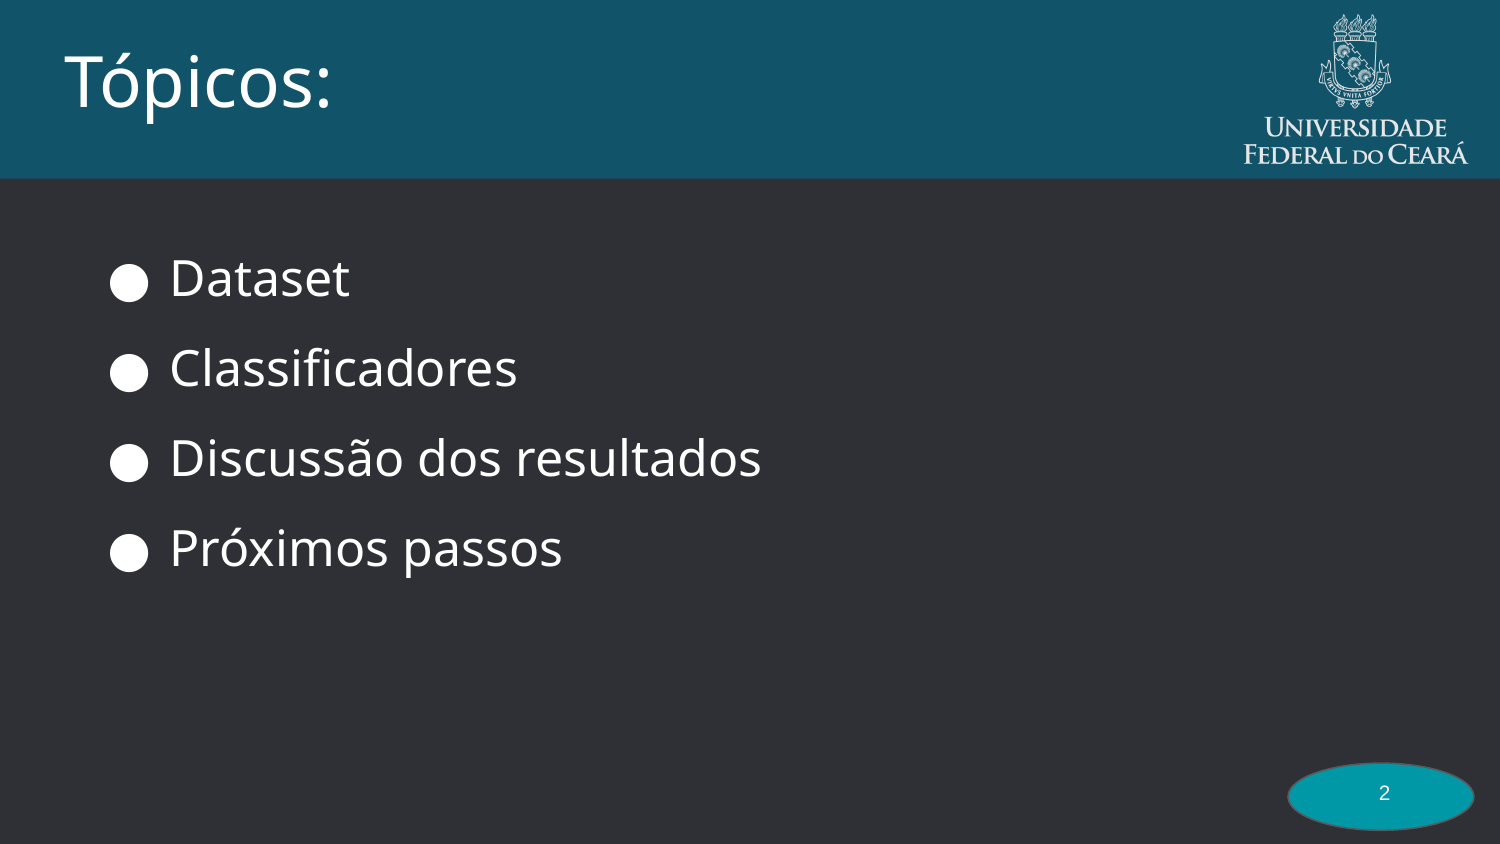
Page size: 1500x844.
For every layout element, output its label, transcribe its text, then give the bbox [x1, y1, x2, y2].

title Dataset Classificadores Discussão dos resultados Próximos passos [79, 201, 1260, 769]
text_box [0, 0, 1500, 179]
text_box [1287, 763, 1474, 831]
picture [1236, 8, 1474, 171]
slide_number ‹#› [1363, 768, 1398, 817]
text_box Tópicos: [49, 21, 683, 158]
